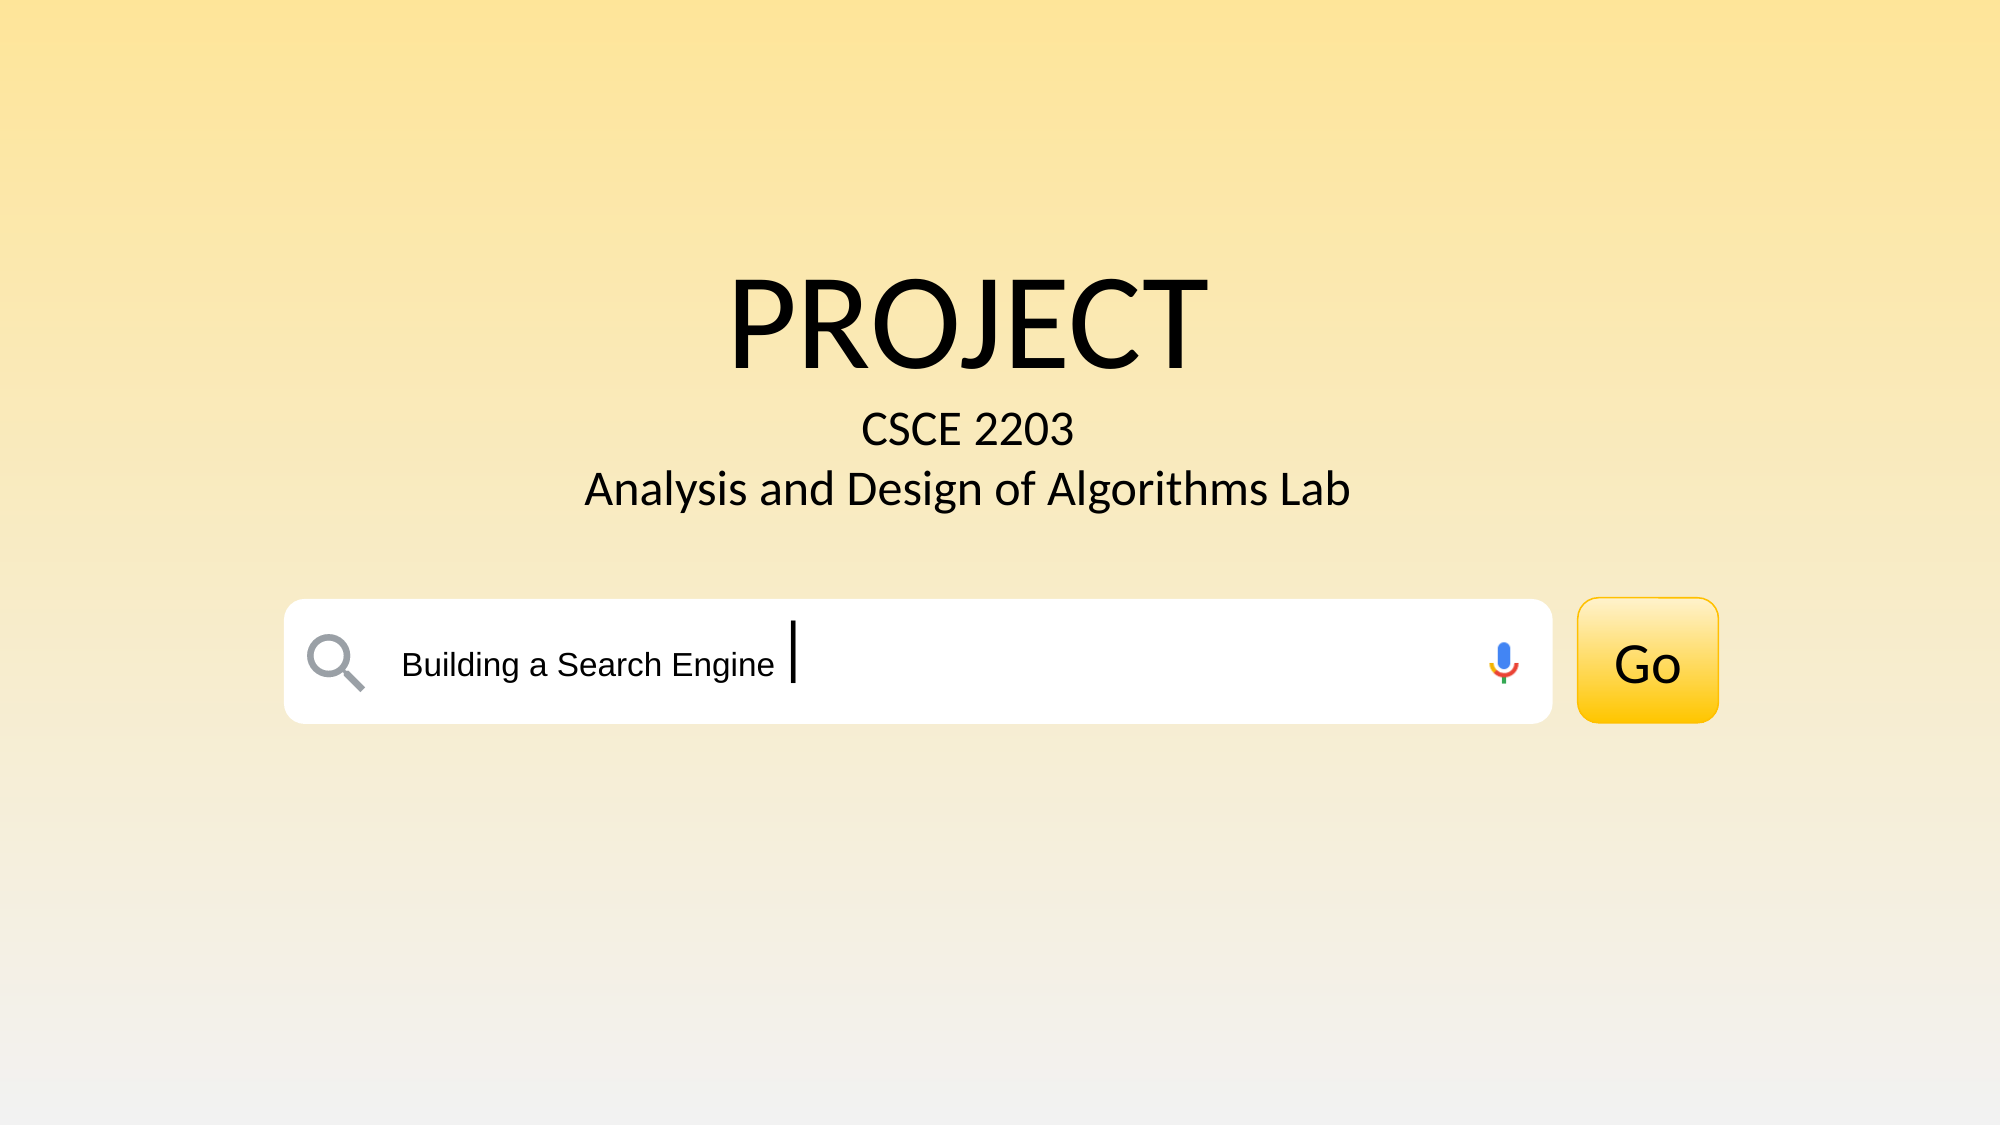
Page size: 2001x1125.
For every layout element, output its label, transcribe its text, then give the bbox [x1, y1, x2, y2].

text_box PROJECT CSCE 2203 Analysis and Design of Algorithms Lab [565, 223, 1370, 527]
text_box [283, 597, 1719, 725]
